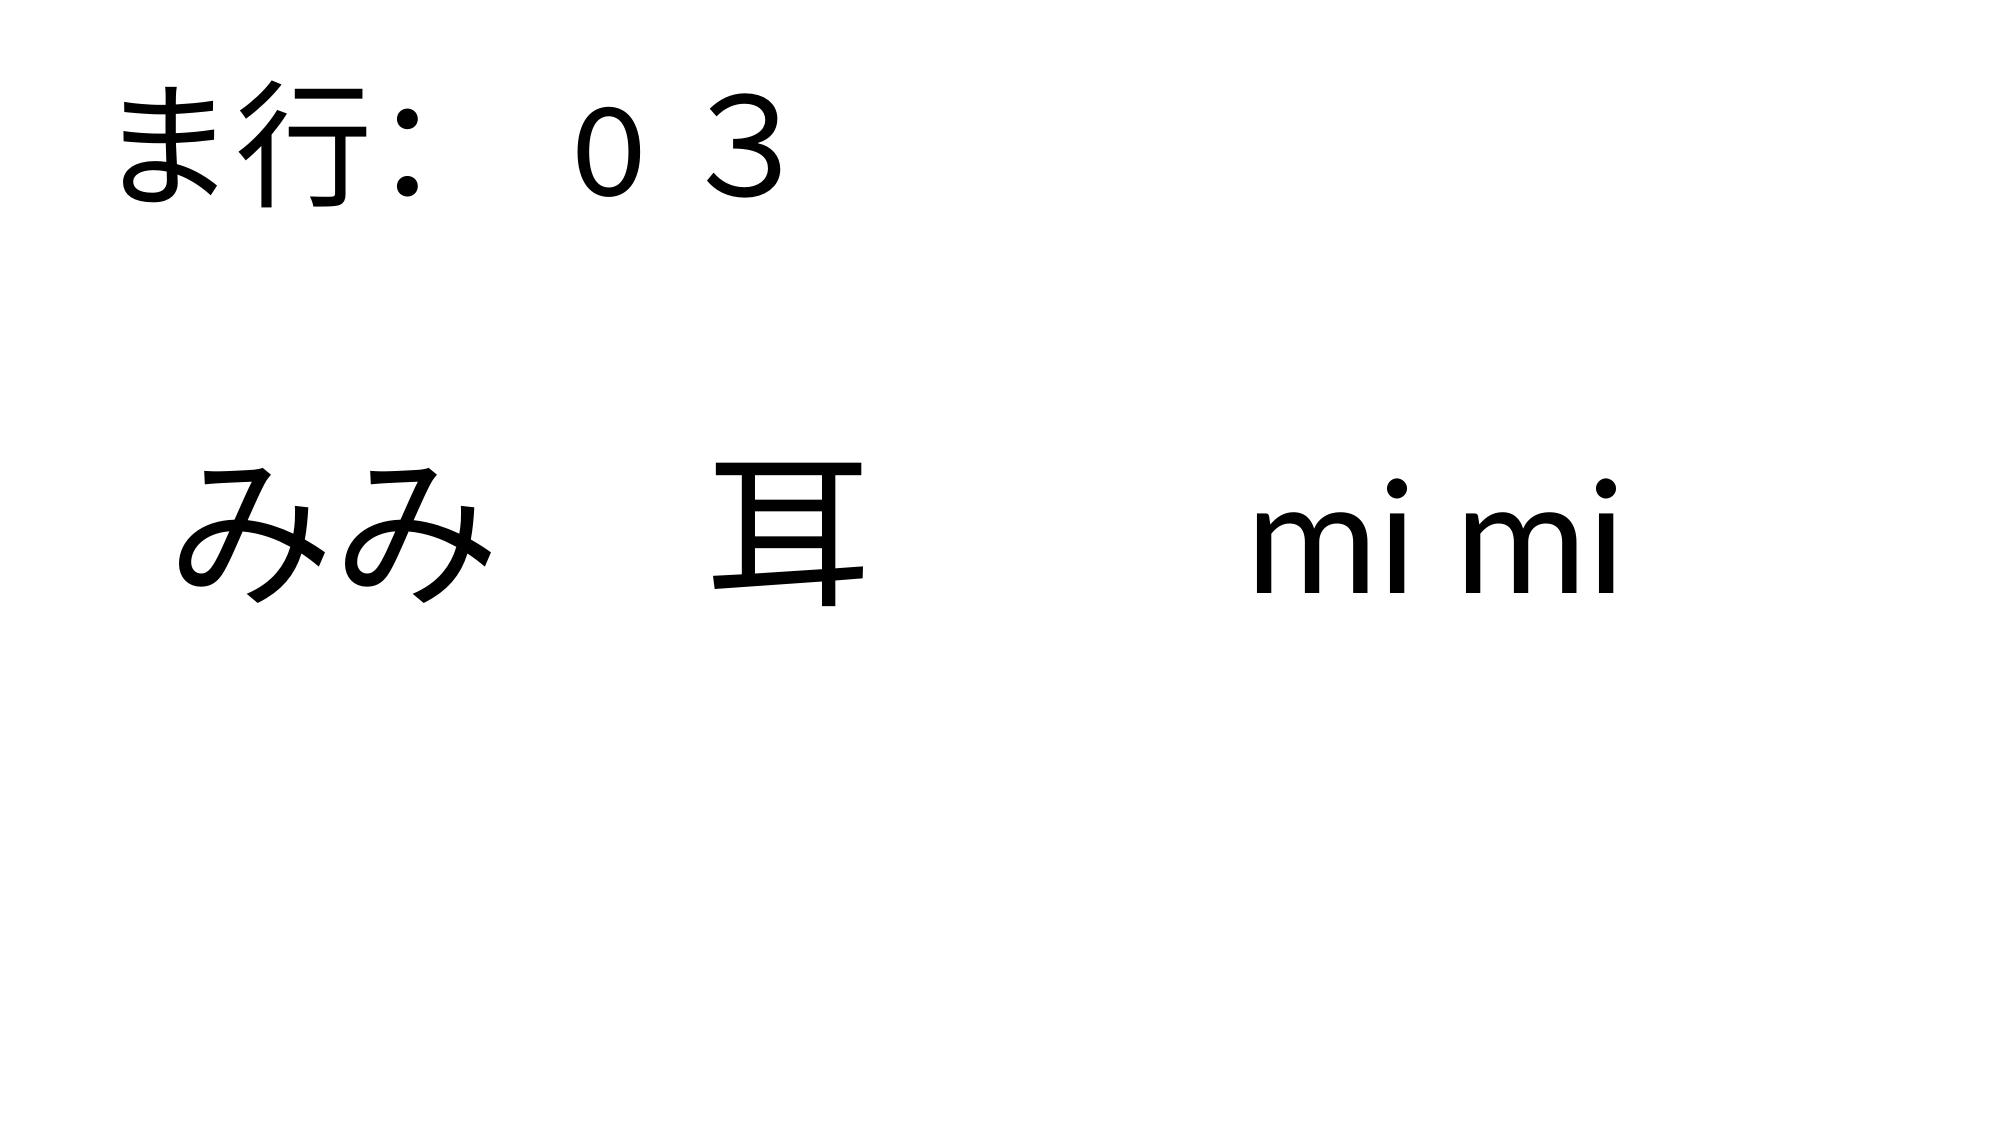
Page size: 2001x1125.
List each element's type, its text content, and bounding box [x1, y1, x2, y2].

title みみ 耳 mi mi [137, 430, 1863, 649]
text_box ま行： 0３ [79, 77, 834, 228]
